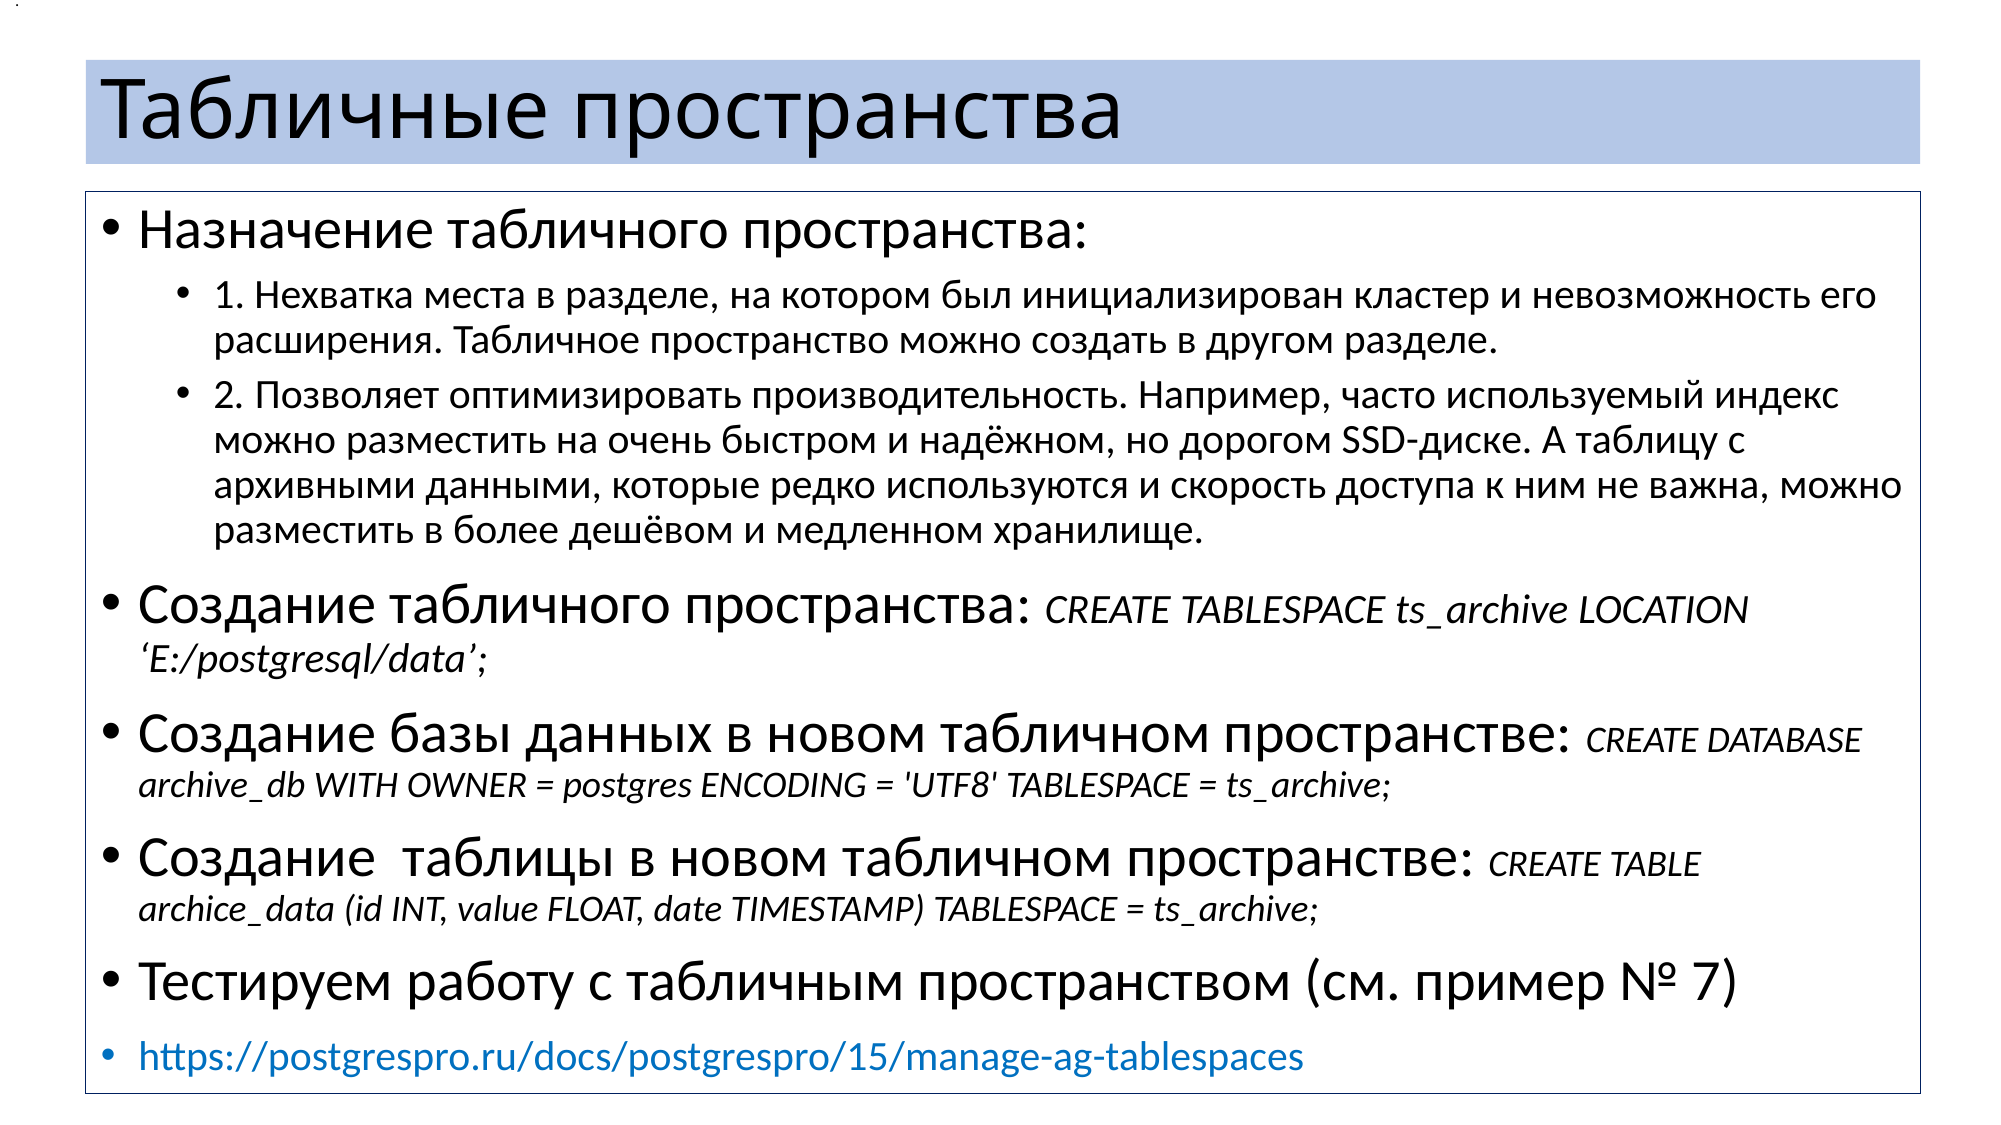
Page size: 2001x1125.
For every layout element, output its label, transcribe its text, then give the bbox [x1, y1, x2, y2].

text_box . [0, 0, 39, 18]
title Табличные пространства [85, 59, 1921, 164]
list Назначение табличного пространства: 1. Нехватка места в разделе, на котором был инициализирован кластер и невозможность его расширения. Табличное пространство можно создать в другом разделе. 2. Позволяет оптимизировать производительность. Например, часто используемый индекс можно разместить на очень быстром и надёжном, но дорогом SSD-диске. А таблицу с архивными данными, которые редко используются и скорость доступа к ним не важна, можно разместить в более дешёвом и медленном хранилище. Создание табличного пространства: CREATE TABLESPACE ts_archive LOCATION ‘E:/postgresql/data’; Создание базы данных в новом табличном пространстве: CREATE DATABASE archive_db WITH OWNER = postgres ENCODING = 'UTF8' TABLESPACE = ts_archive; Создание таблицы в новом табличном пространстве: CREATE TABLE archice_data (id INT, value FLOAT, date TIMESTAMP) TABLESPACE = ts_archive; Тестируем работу с табличным пространством (см. пример № 7) https://postgrespro.ru/docs/postgrespro/15/manage-ag-tablespaces [85, 191, 1921, 1094]
